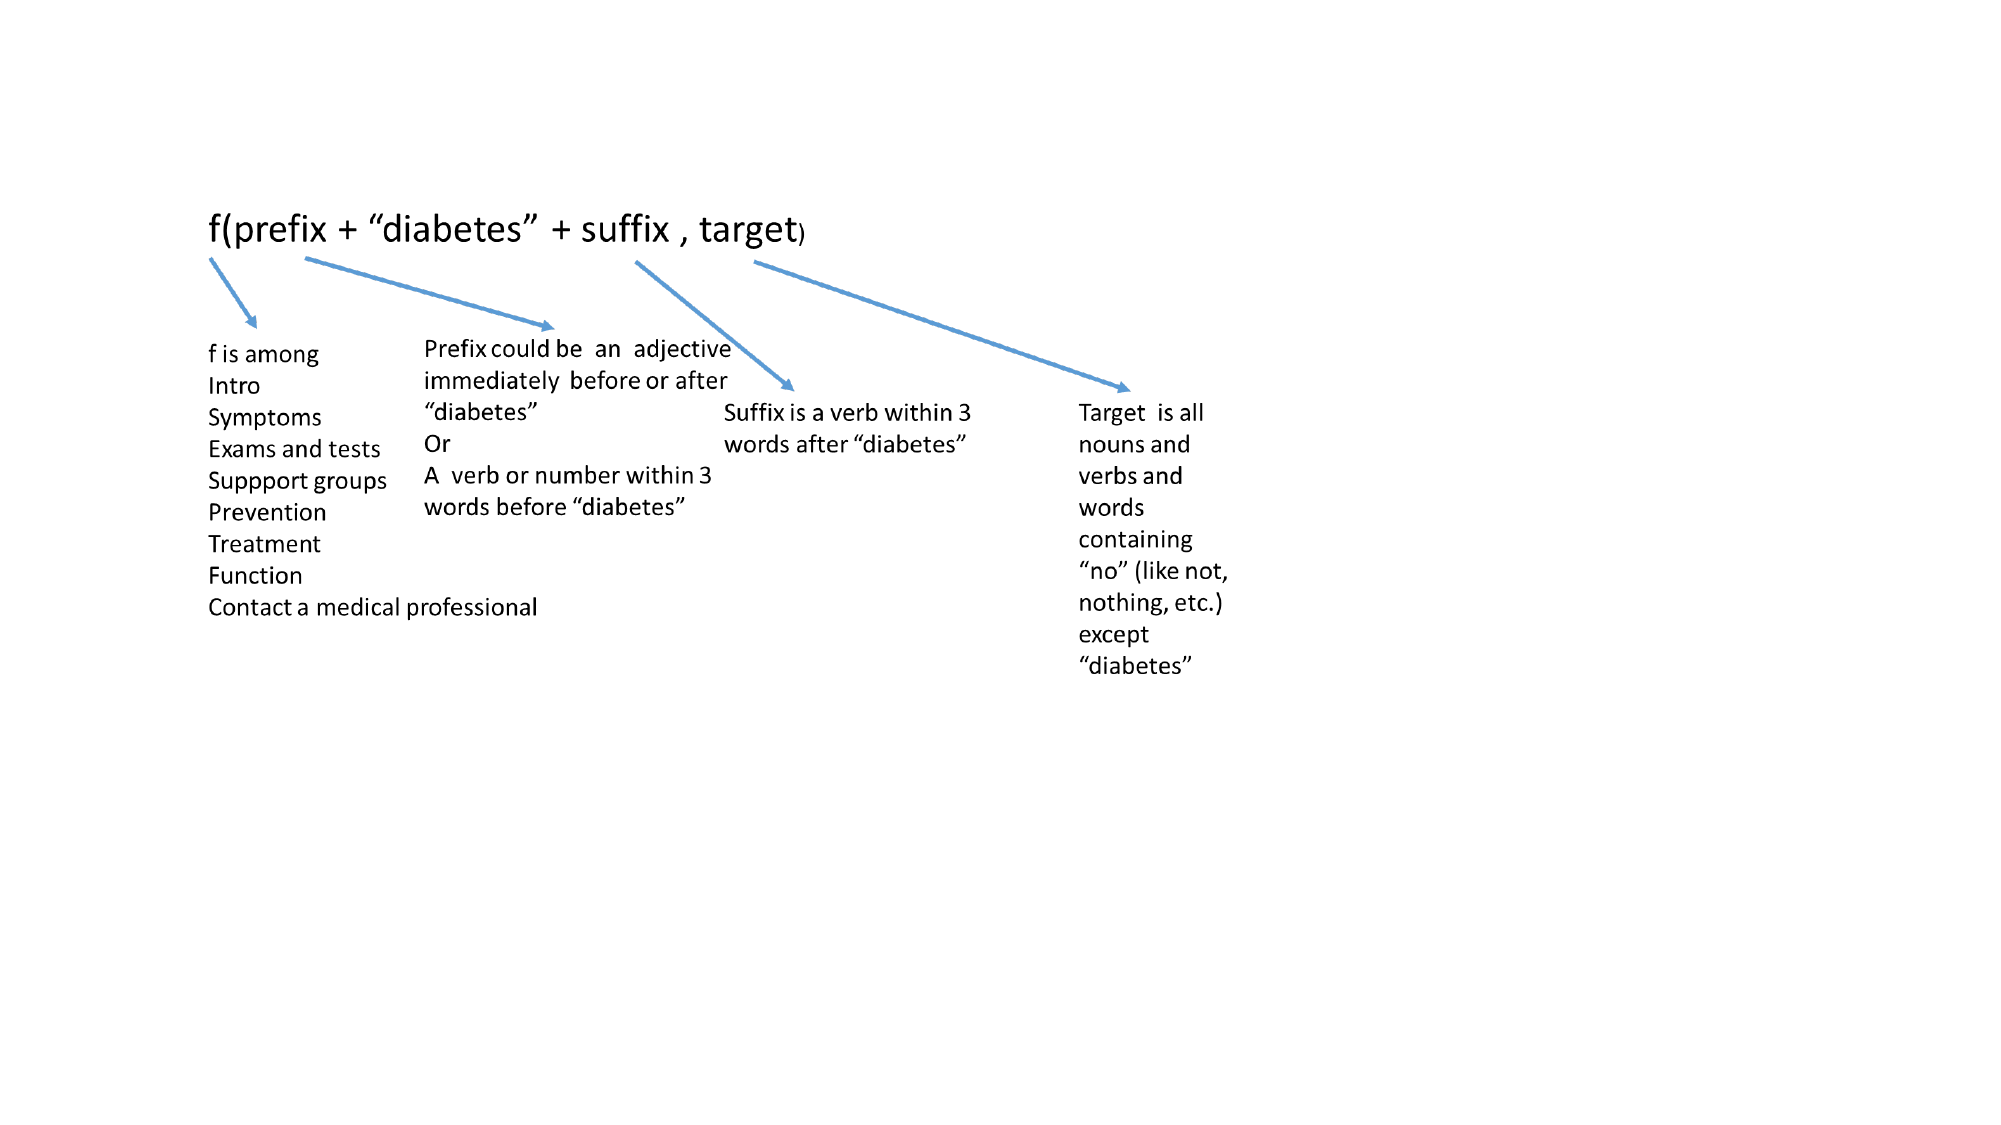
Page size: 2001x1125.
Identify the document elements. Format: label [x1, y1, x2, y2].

picture [183, 190, 1250, 697]
